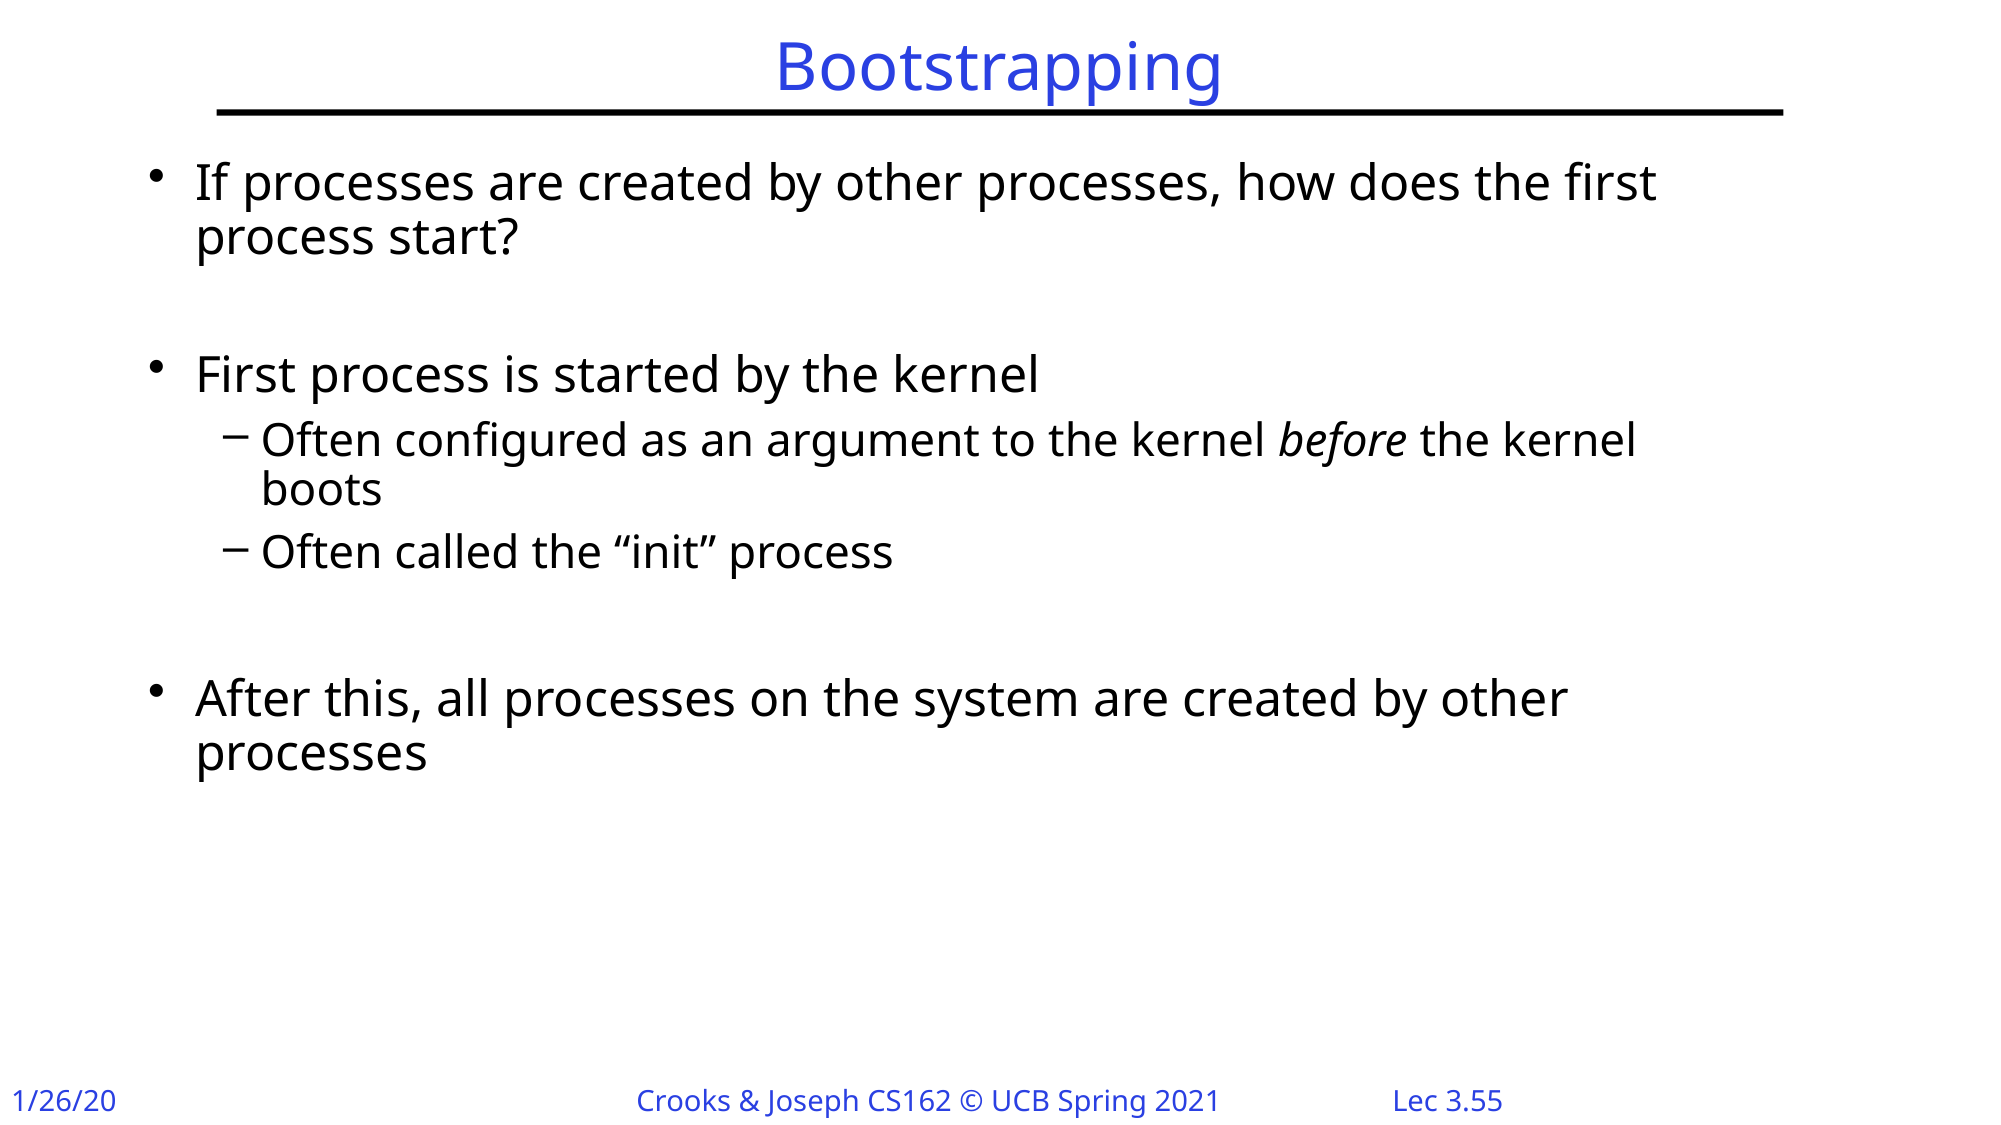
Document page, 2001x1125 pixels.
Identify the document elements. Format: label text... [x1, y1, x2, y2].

title Bootstrapping [216, 24, 1784, 113]
list If processes are created by other processes, how does the first process start? First process is started by the kernel Often configured as an argument to the kernel before the kernel boots Often called the “init” process After this, all processes on the system are created by other processes [133, 149, 1675, 988]
